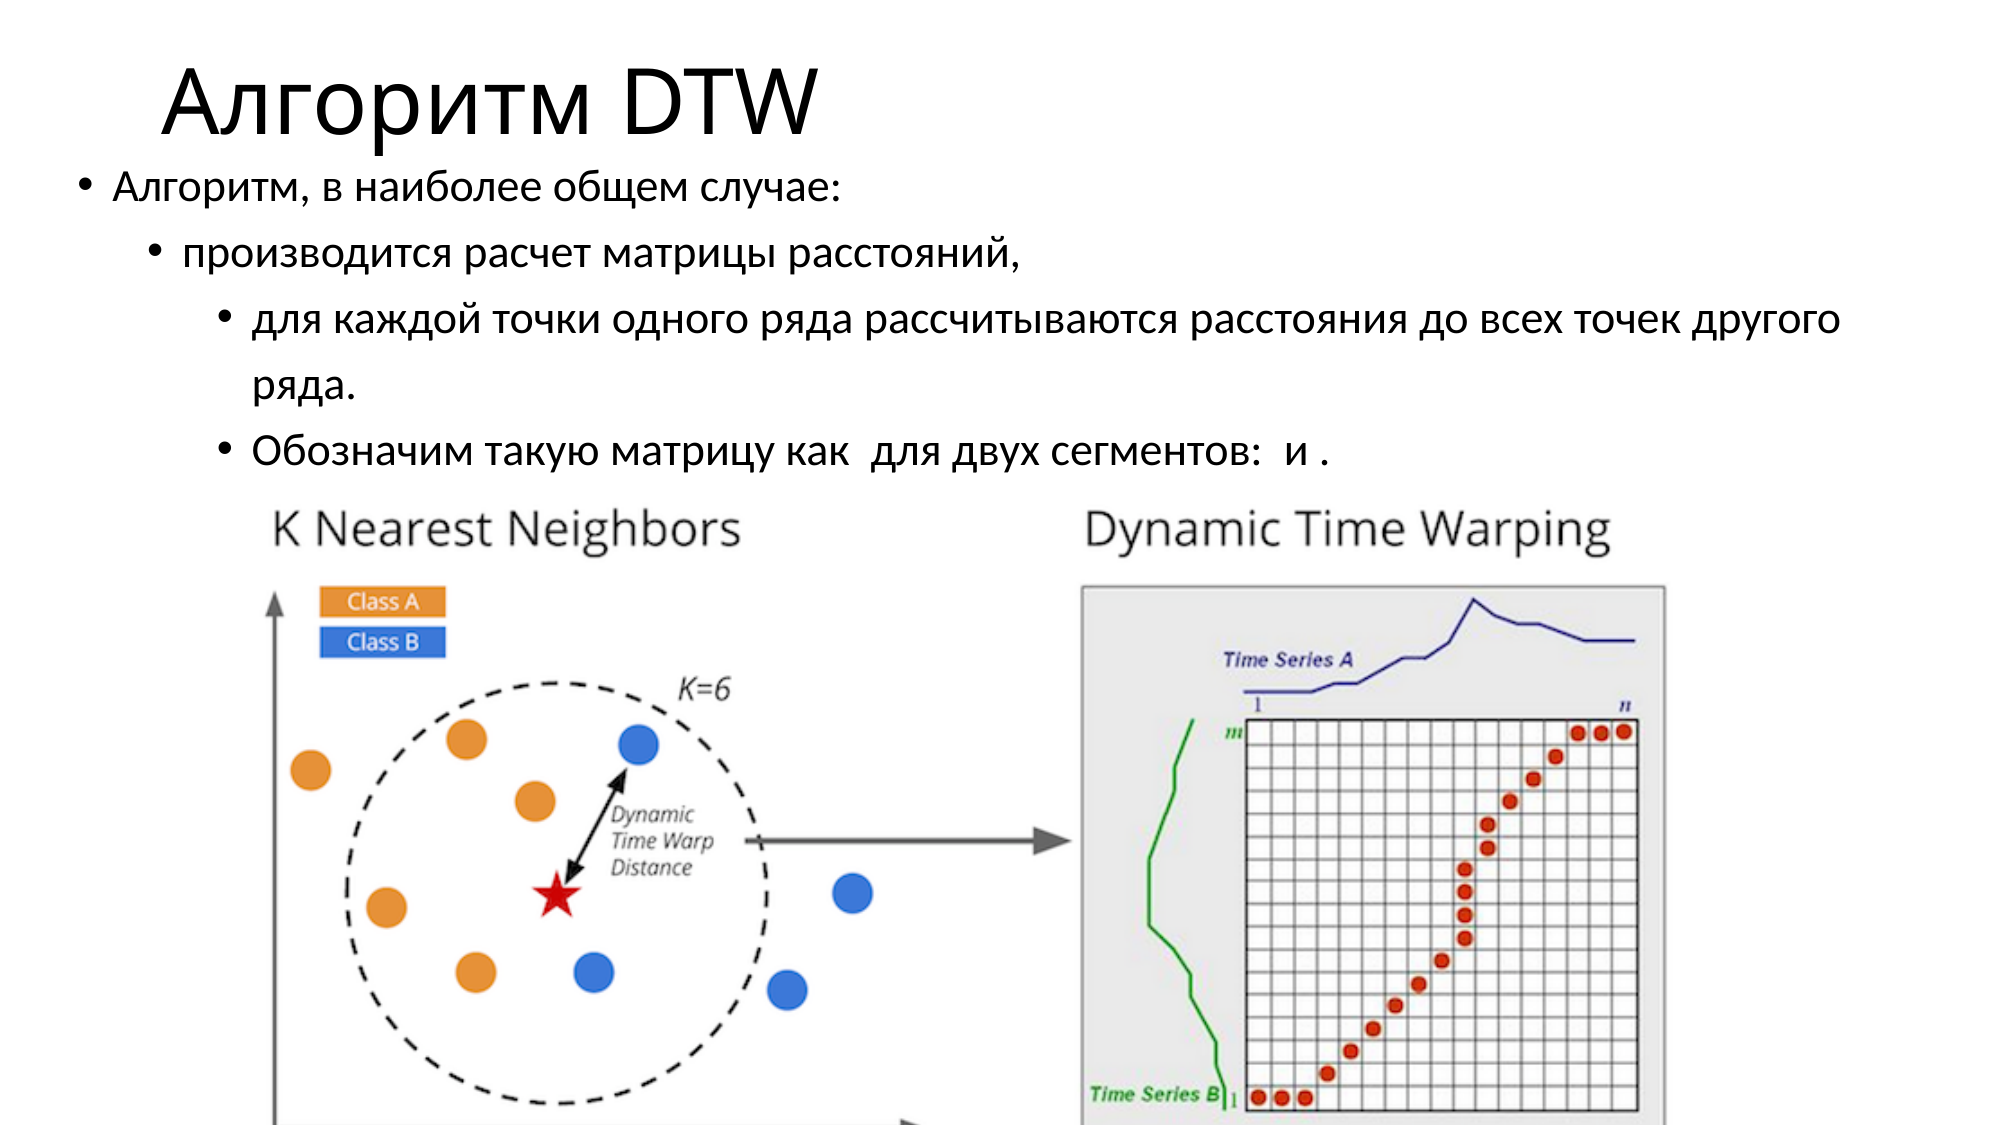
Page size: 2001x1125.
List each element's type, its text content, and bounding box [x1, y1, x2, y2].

picture [257, 487, 1696, 1125]
title Алгоритм DTW [146, 28, 1872, 181]
